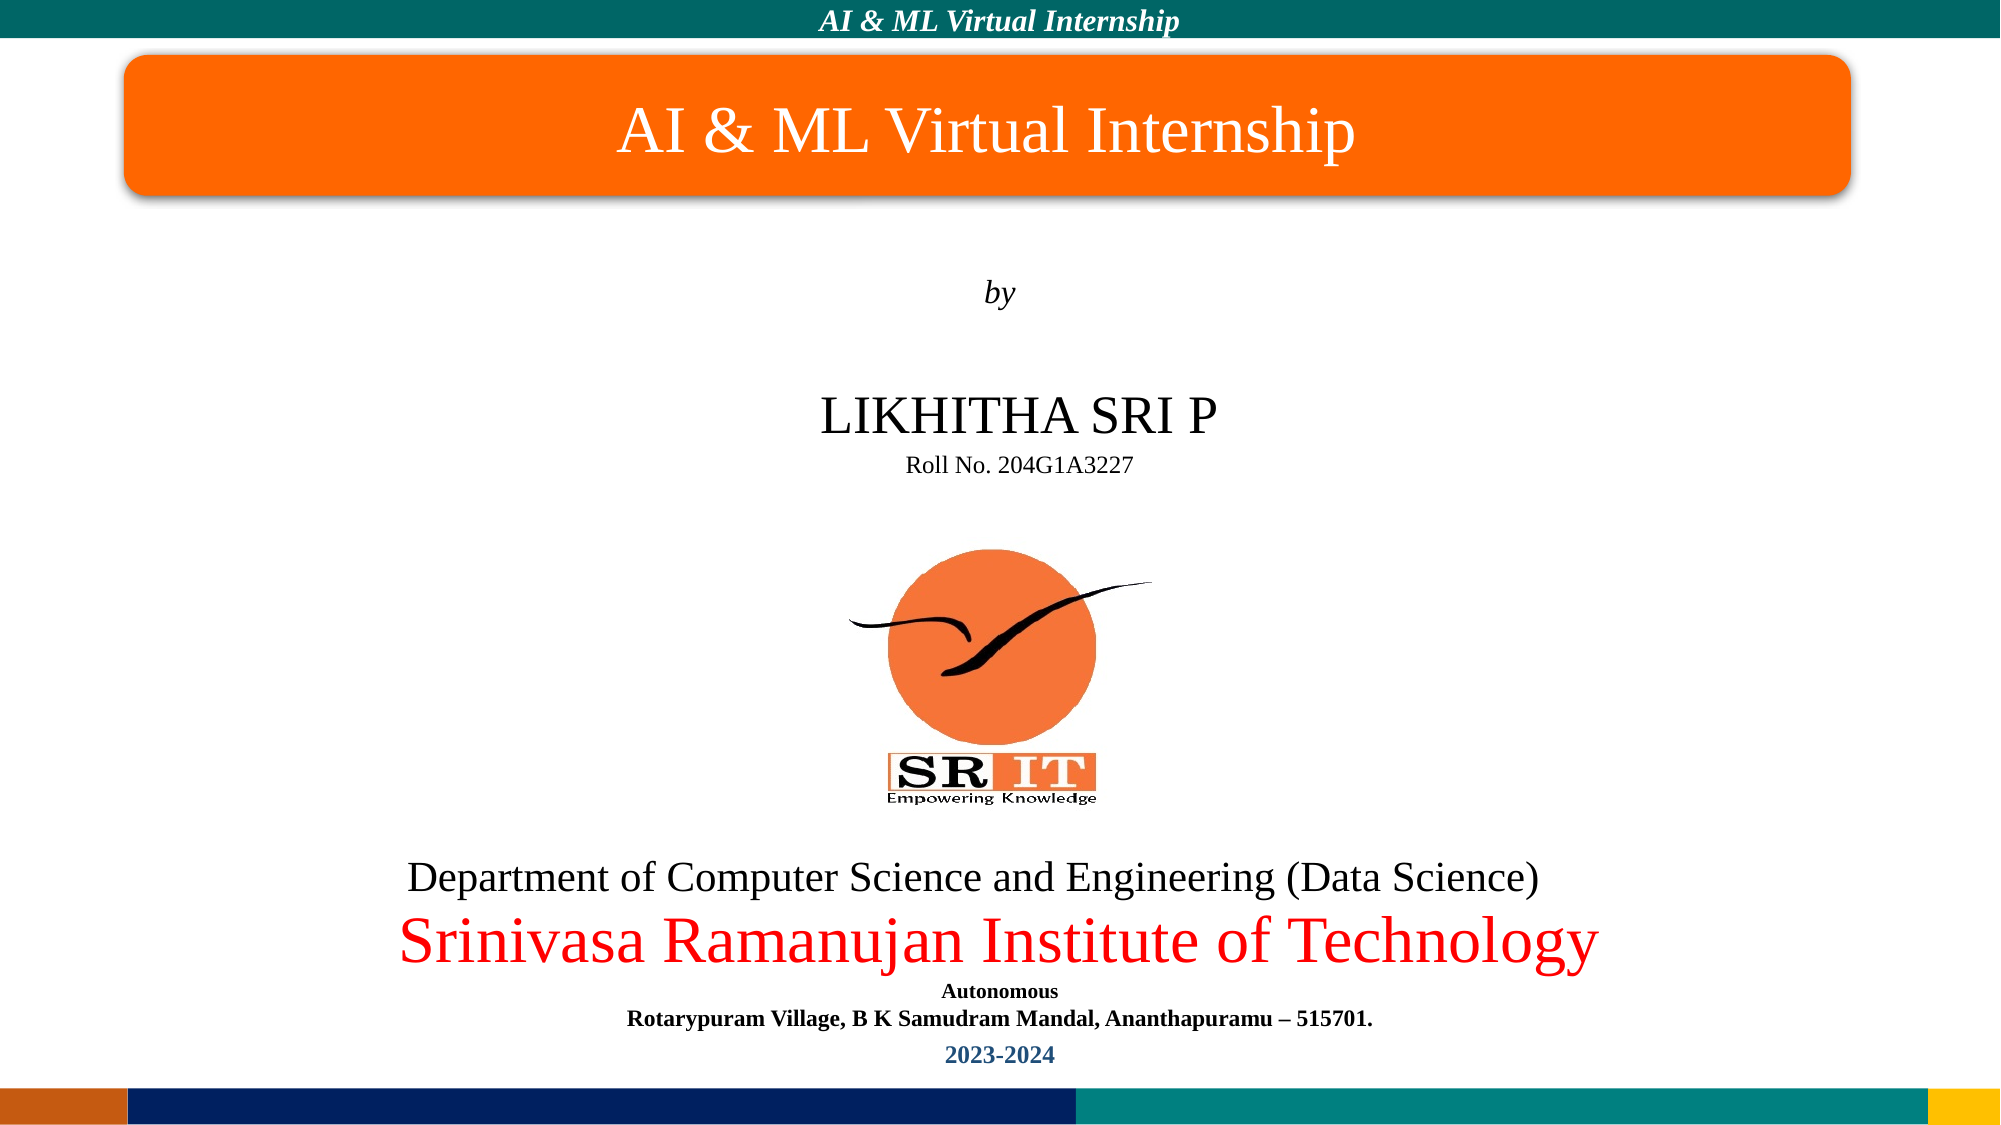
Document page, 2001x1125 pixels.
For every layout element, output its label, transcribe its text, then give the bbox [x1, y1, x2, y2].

text_box Department of Computer Science and Engineering (Data Science) Srinivasa Ramanujan Institute of Technology Autonomous Rotarypuram Village, B K Samudram Mandal, Ananthapuramu – 515701. 2023-2024 [248, 846, 1752, 1081]
text_box AI & ML Virtual Internship [123, 54, 1851, 196]
text_box LIKHITHA SRI P Roll No. 204G1A3227 [686, 379, 1353, 505]
text_box by [445, 260, 1555, 318]
picture [848, 537, 1152, 814]
